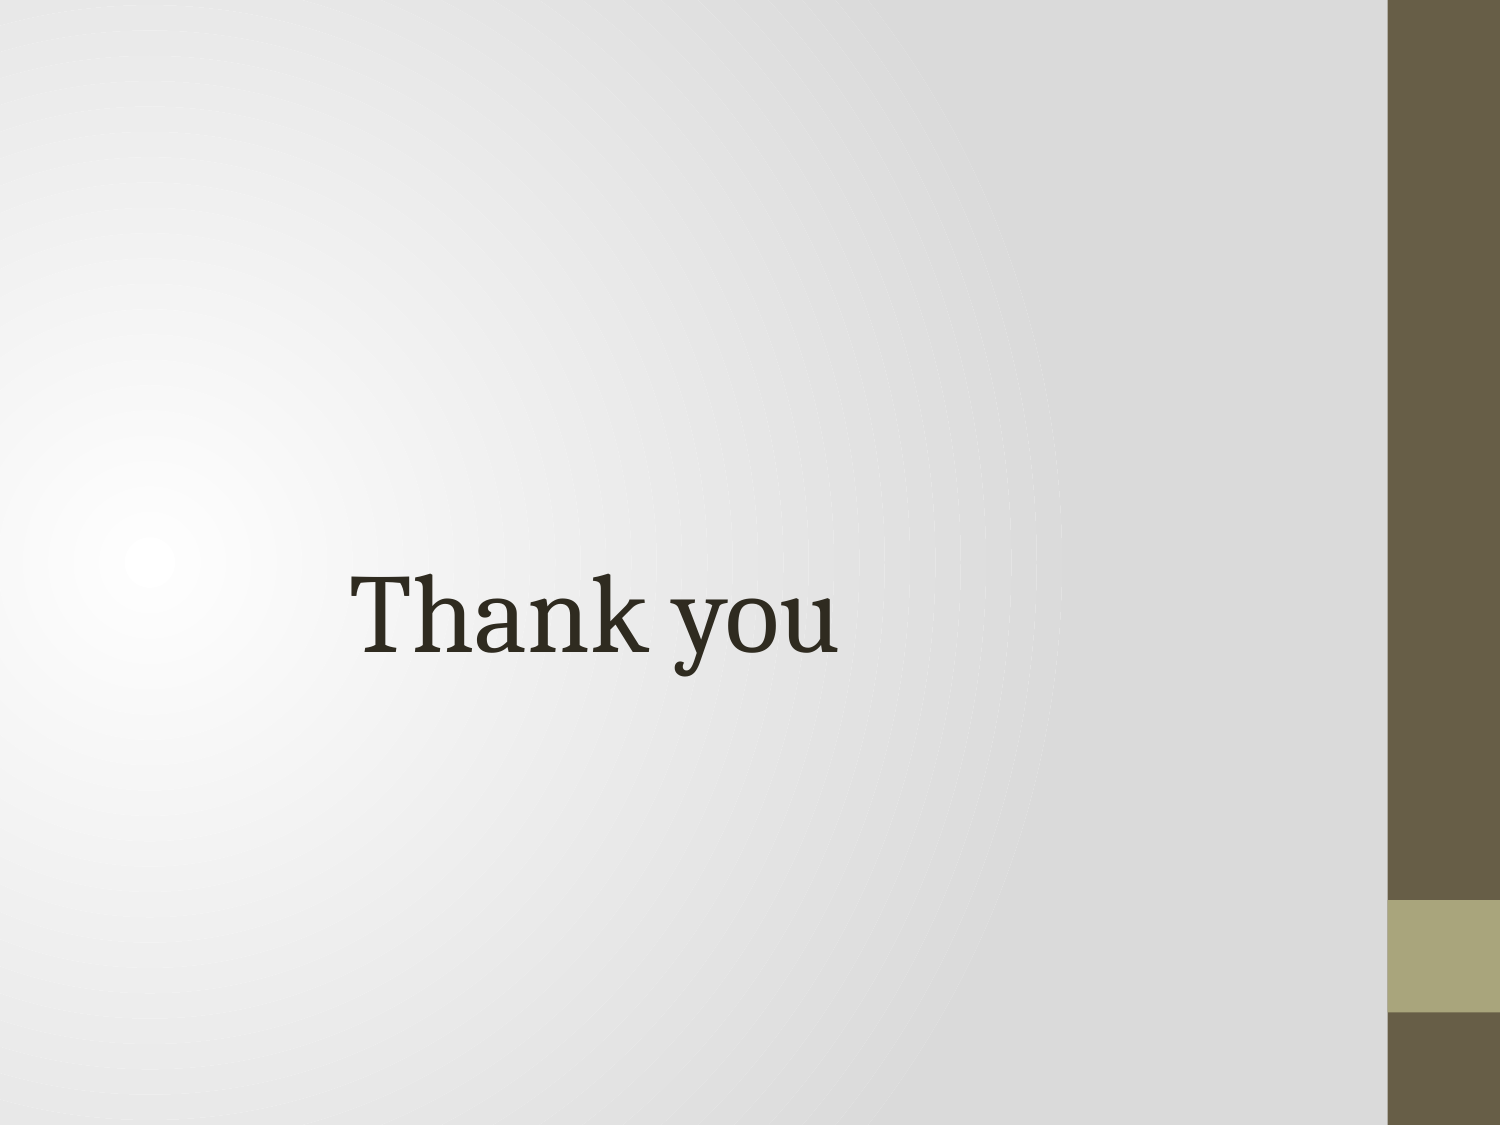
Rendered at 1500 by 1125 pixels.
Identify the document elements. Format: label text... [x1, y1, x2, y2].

text_box Thank you [334, 532, 970, 682]
